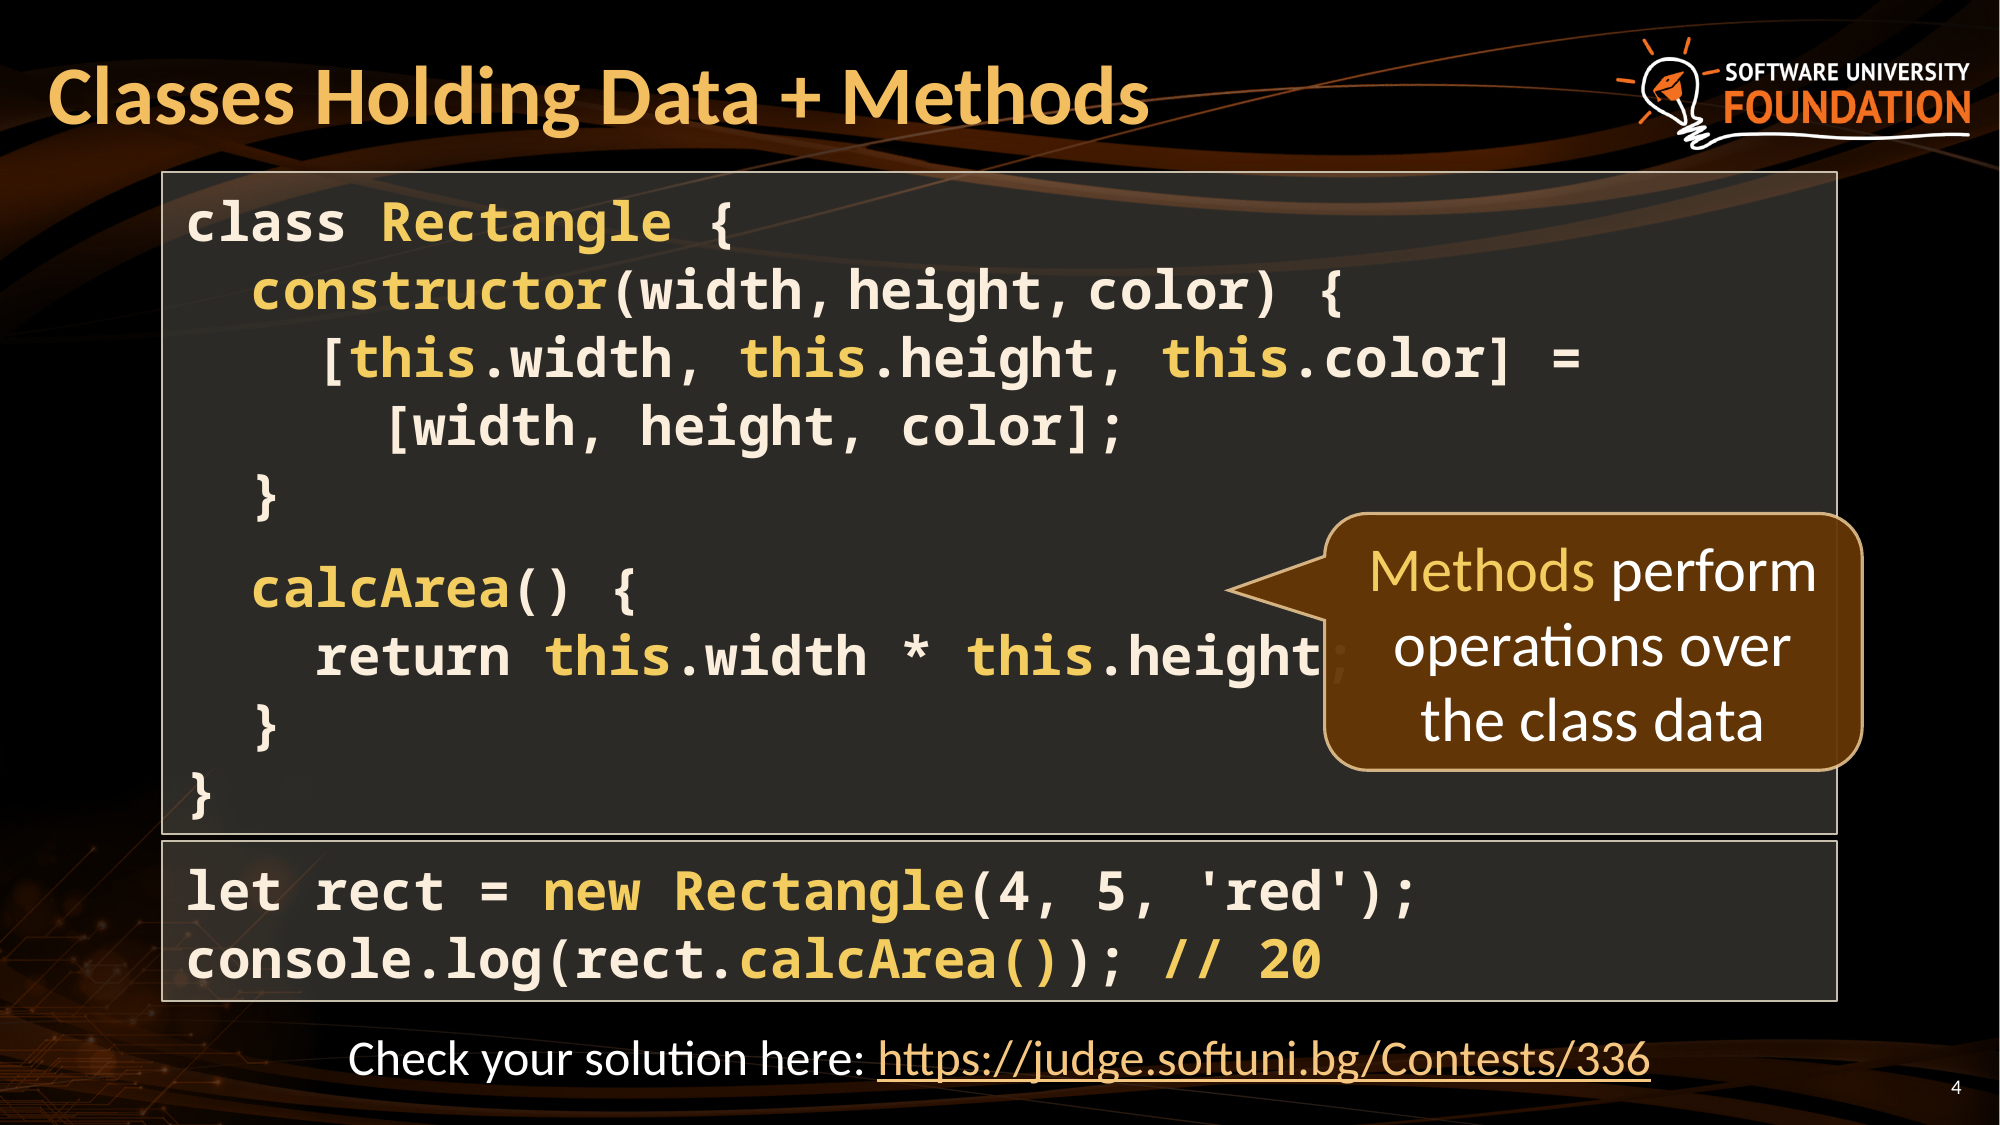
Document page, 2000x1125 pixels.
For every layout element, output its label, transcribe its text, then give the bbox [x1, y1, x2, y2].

slide_number 4 [1897, 1070, 1968, 1103]
text_box Check your solution here: https://judge.softuni.bg/Contests/336 [133, 1017, 1866, 1093]
text_box let rect = new Rectangle(4, 5, 'red'); console.log(rect.calcArea()); // 20 [162, 841, 1838, 1002]
text_box Methods perform operations over the class data [1225, 512, 1864, 772]
picture [0, 0, 2000, 1125]
title Classes Holding Data + Methods [30, 6, 1602, 189]
text_box class Rectangle { constructor(width, height, color) { [this.width, this.height, this.color] = [width, height, color]; } calcArea() { return this.width * this.height; } } [162, 171, 1838, 835]
